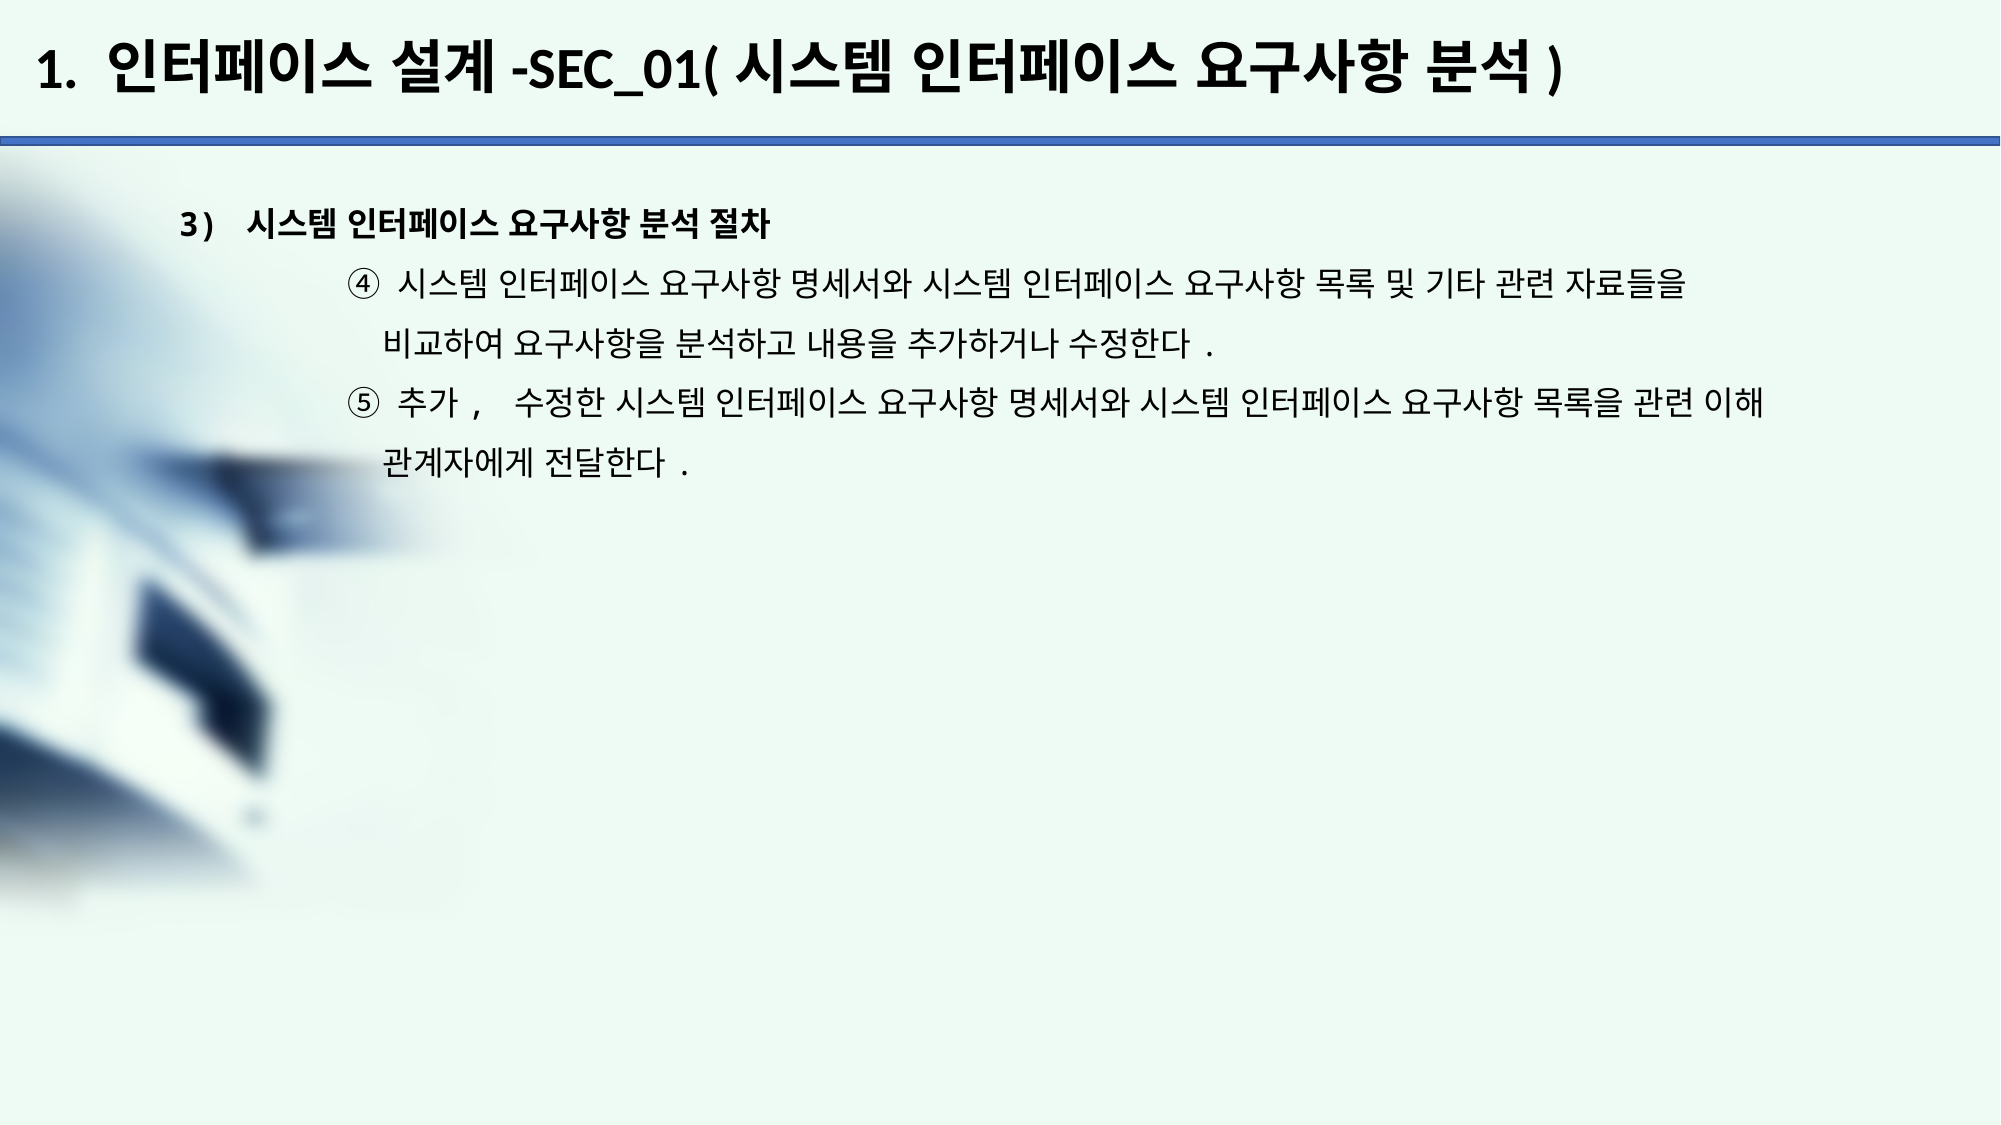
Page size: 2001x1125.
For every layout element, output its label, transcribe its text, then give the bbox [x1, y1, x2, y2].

text_box 3) 시스템 인터페이스 요구사항 분석 절차 ④ 시스템 인터페이스 요구사항 명세서와 시스템 인터페이스 요구사항 목록 및 기타 관련 자료들을 비교하여 요구사항을 분석하고 내용을 추가하거나 수정한다. ⑤ 추가, 수정한 시스템 인터페이스 요구사항 명세서와 시스템 인터페이스 요구사항 목록을 관련 이해 관계자에게 전달한다. [163, 175, 1922, 490]
picture [0, 146, 2000, 1125]
picture [0, 0, 2000, 136]
title 1. 인터페이스 설계-SEC_01(시스템 인터페이스 요구사항 분석) [19, 14, 1745, 126]
